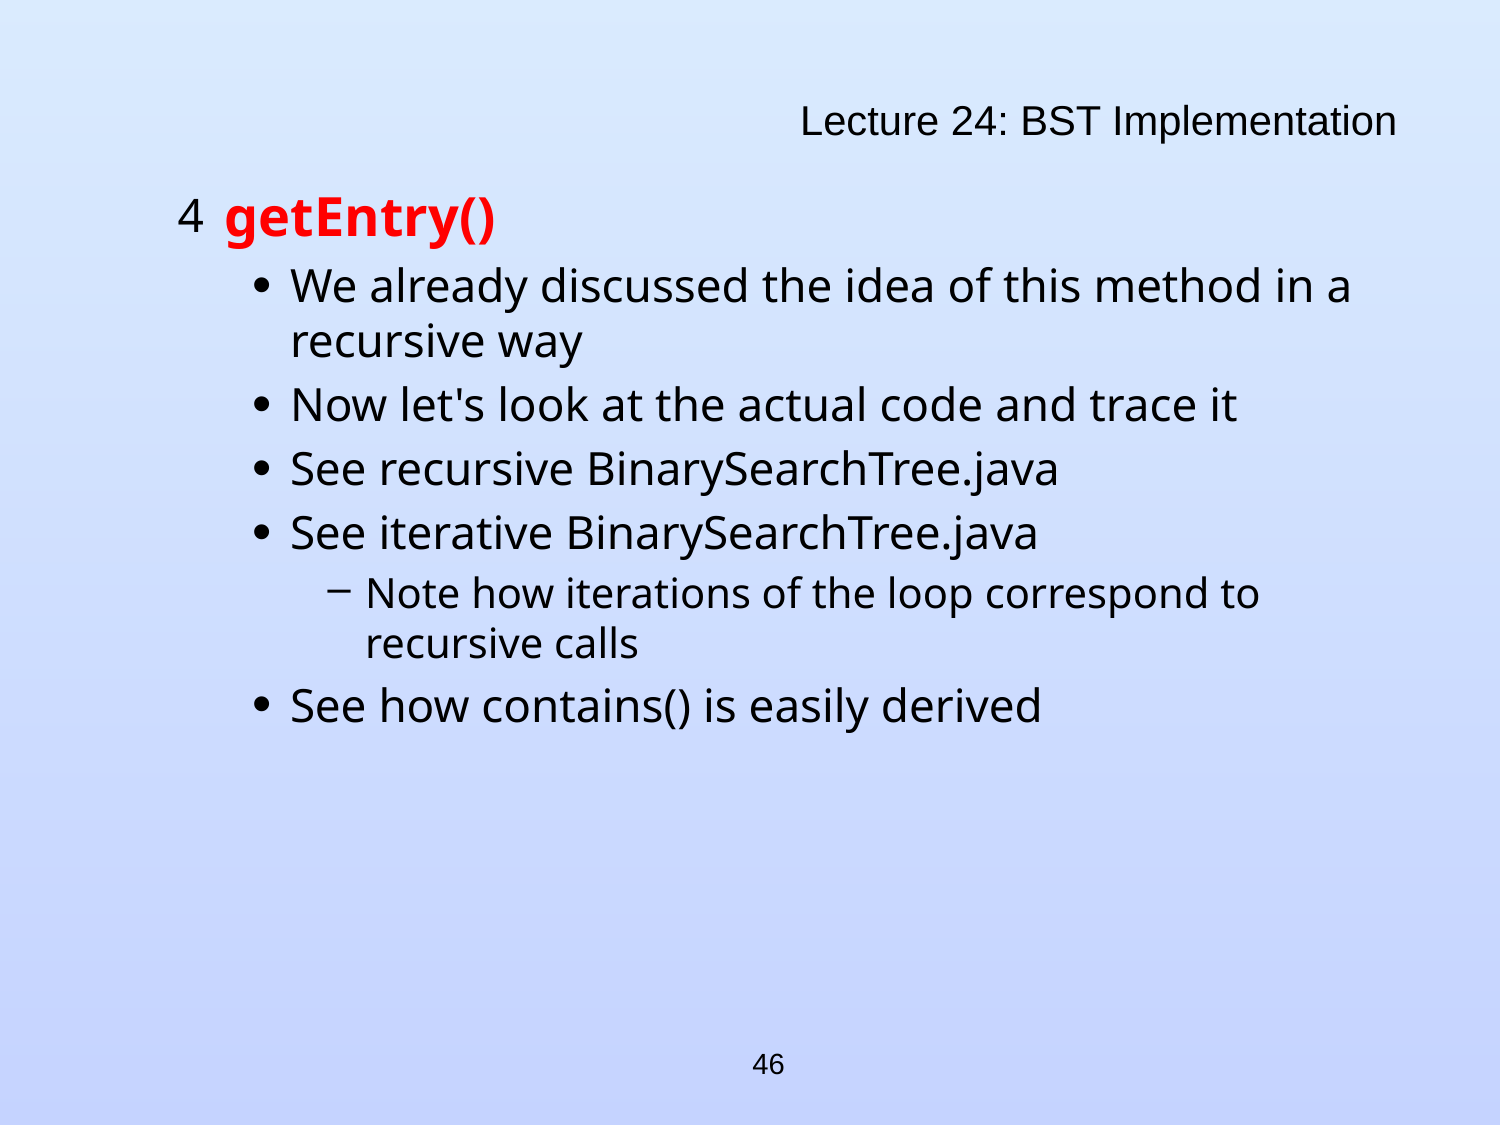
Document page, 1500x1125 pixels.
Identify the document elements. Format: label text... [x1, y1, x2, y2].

slide_number 46 [612, 1024, 926, 1101]
list getEntry() We already discussed the idea of this method in a recursive way Now let's look at the actual code and trace it See recursive BinarySearchTree.java See iterative BinarySearchTree.java Note how iterations of the loop correspond to recursive calls See how contains() is easily derived [87, 174, 1413, 1000]
title Lecture 24: BST Implementation [87, 99, 1413, 150]
